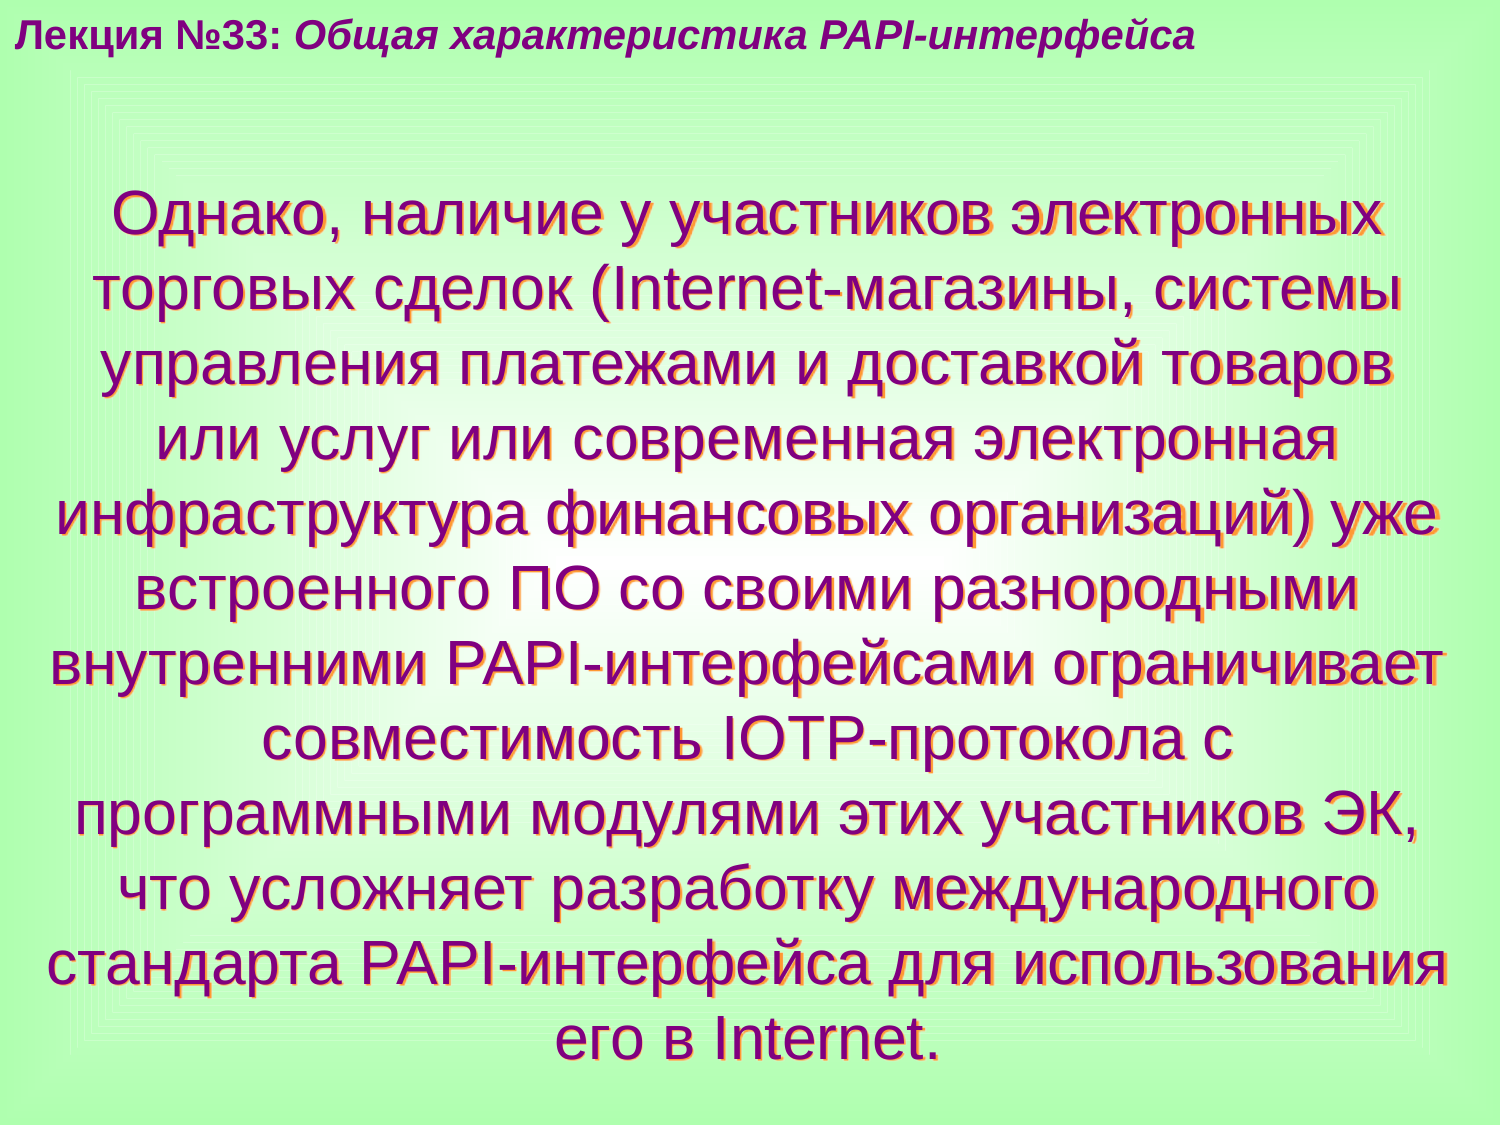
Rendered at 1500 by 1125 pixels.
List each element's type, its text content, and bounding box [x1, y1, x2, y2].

text_box Однако, наличие у участников электронных торговых сделок (Internet-магазины, системы управления платежами и доставкой товаров или услуг или современная электронная инфраструктура финансовых организаций) уже встроенного ПО со своими разнородными внутренними PAPI-интерфейсами ограничивает совместимость IOTP-протокола с программными модулями этих участников ЭК, что усложняет разработку международного стандарта PAPI-интерфейса для использования его в Internet. [41, 172, 1455, 1072]
text_box Лекция №33: Общая характеристика PAPI-интерфейса [0, 0, 1500, 65]
